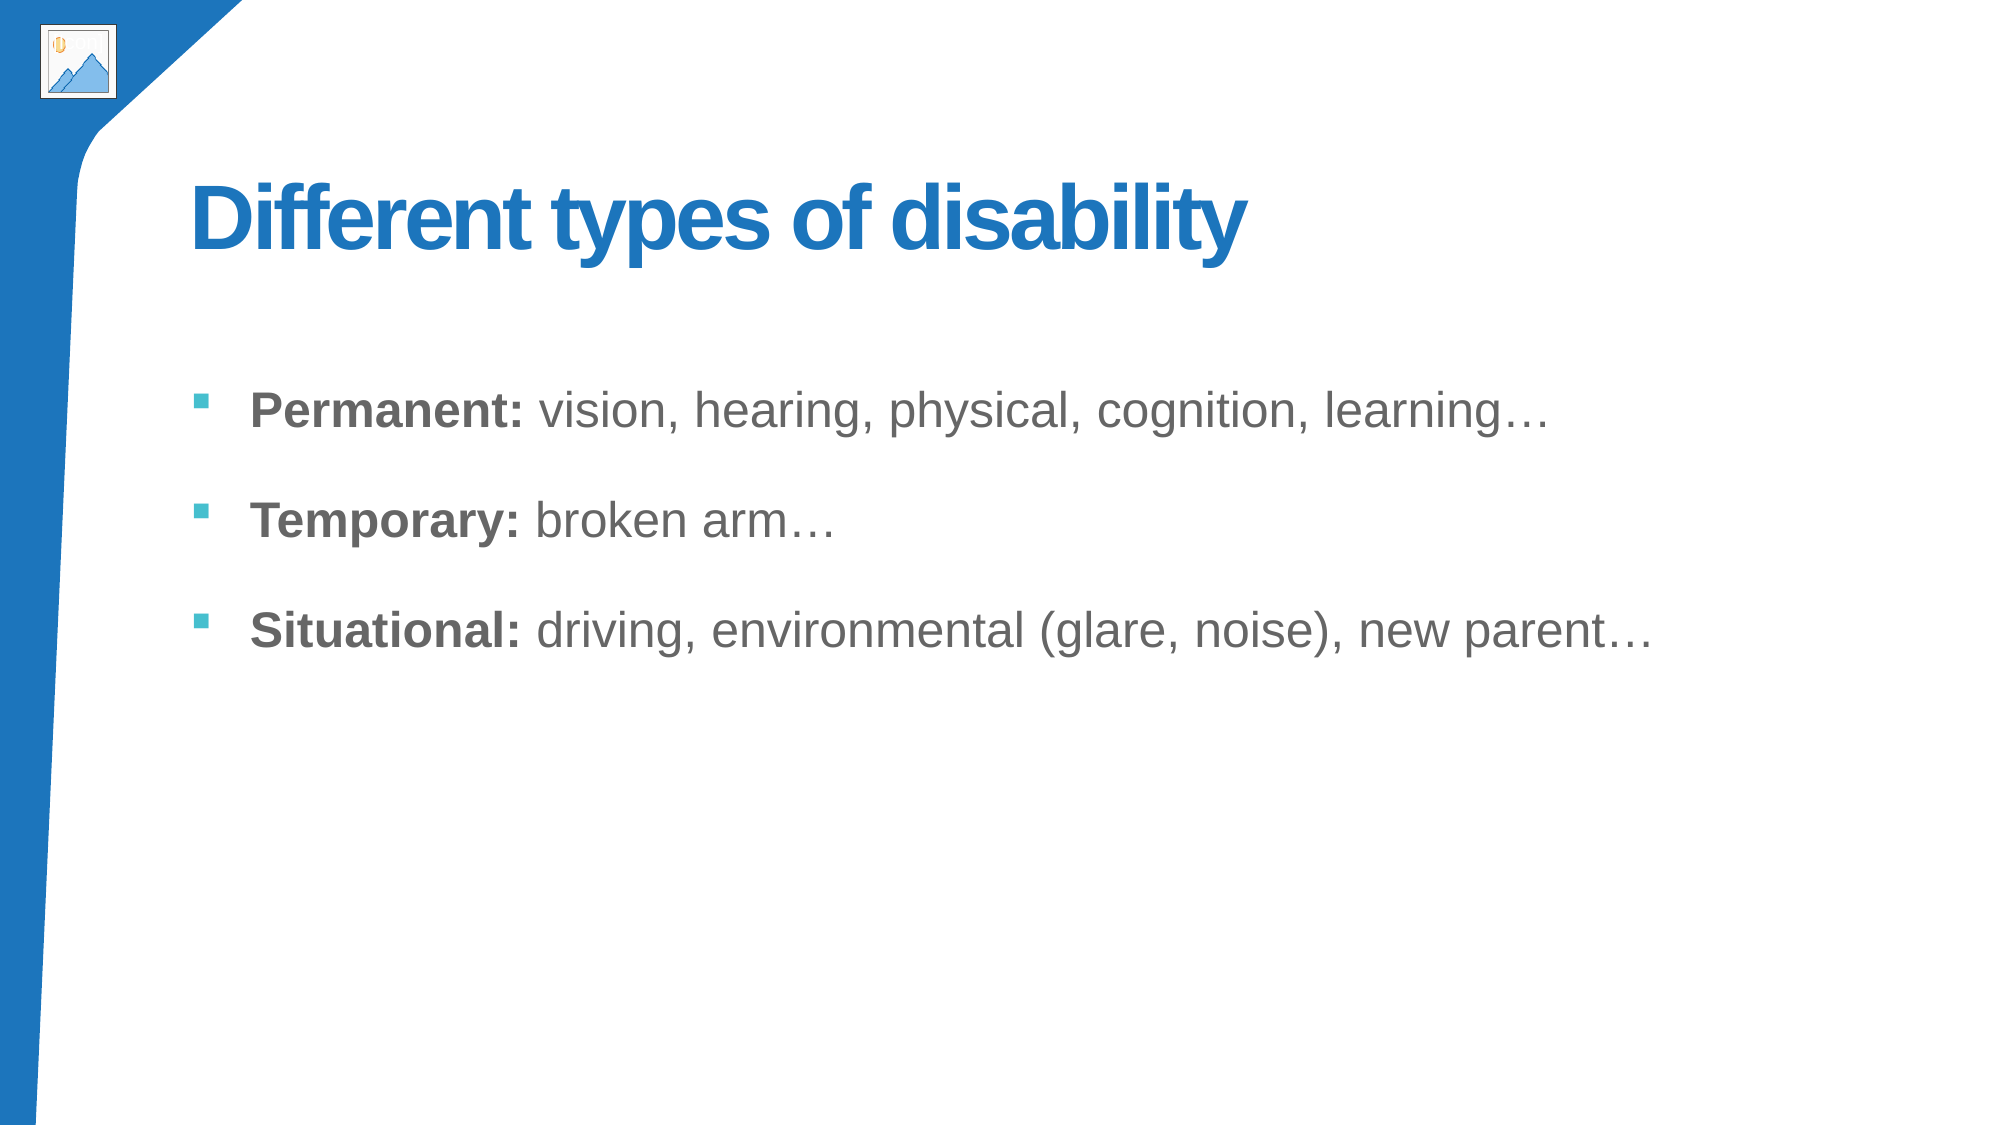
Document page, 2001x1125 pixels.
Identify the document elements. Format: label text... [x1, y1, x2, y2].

picture [37, 21, 120, 103]
list Permanent: vision, hearing, physical, cognition, learning… Temporary: broken arm… Situational: driving, environmental (glare, noise), new parent… [174, 369, 1825, 1014]
title Different types of disability [174, 59, 1825, 278]
